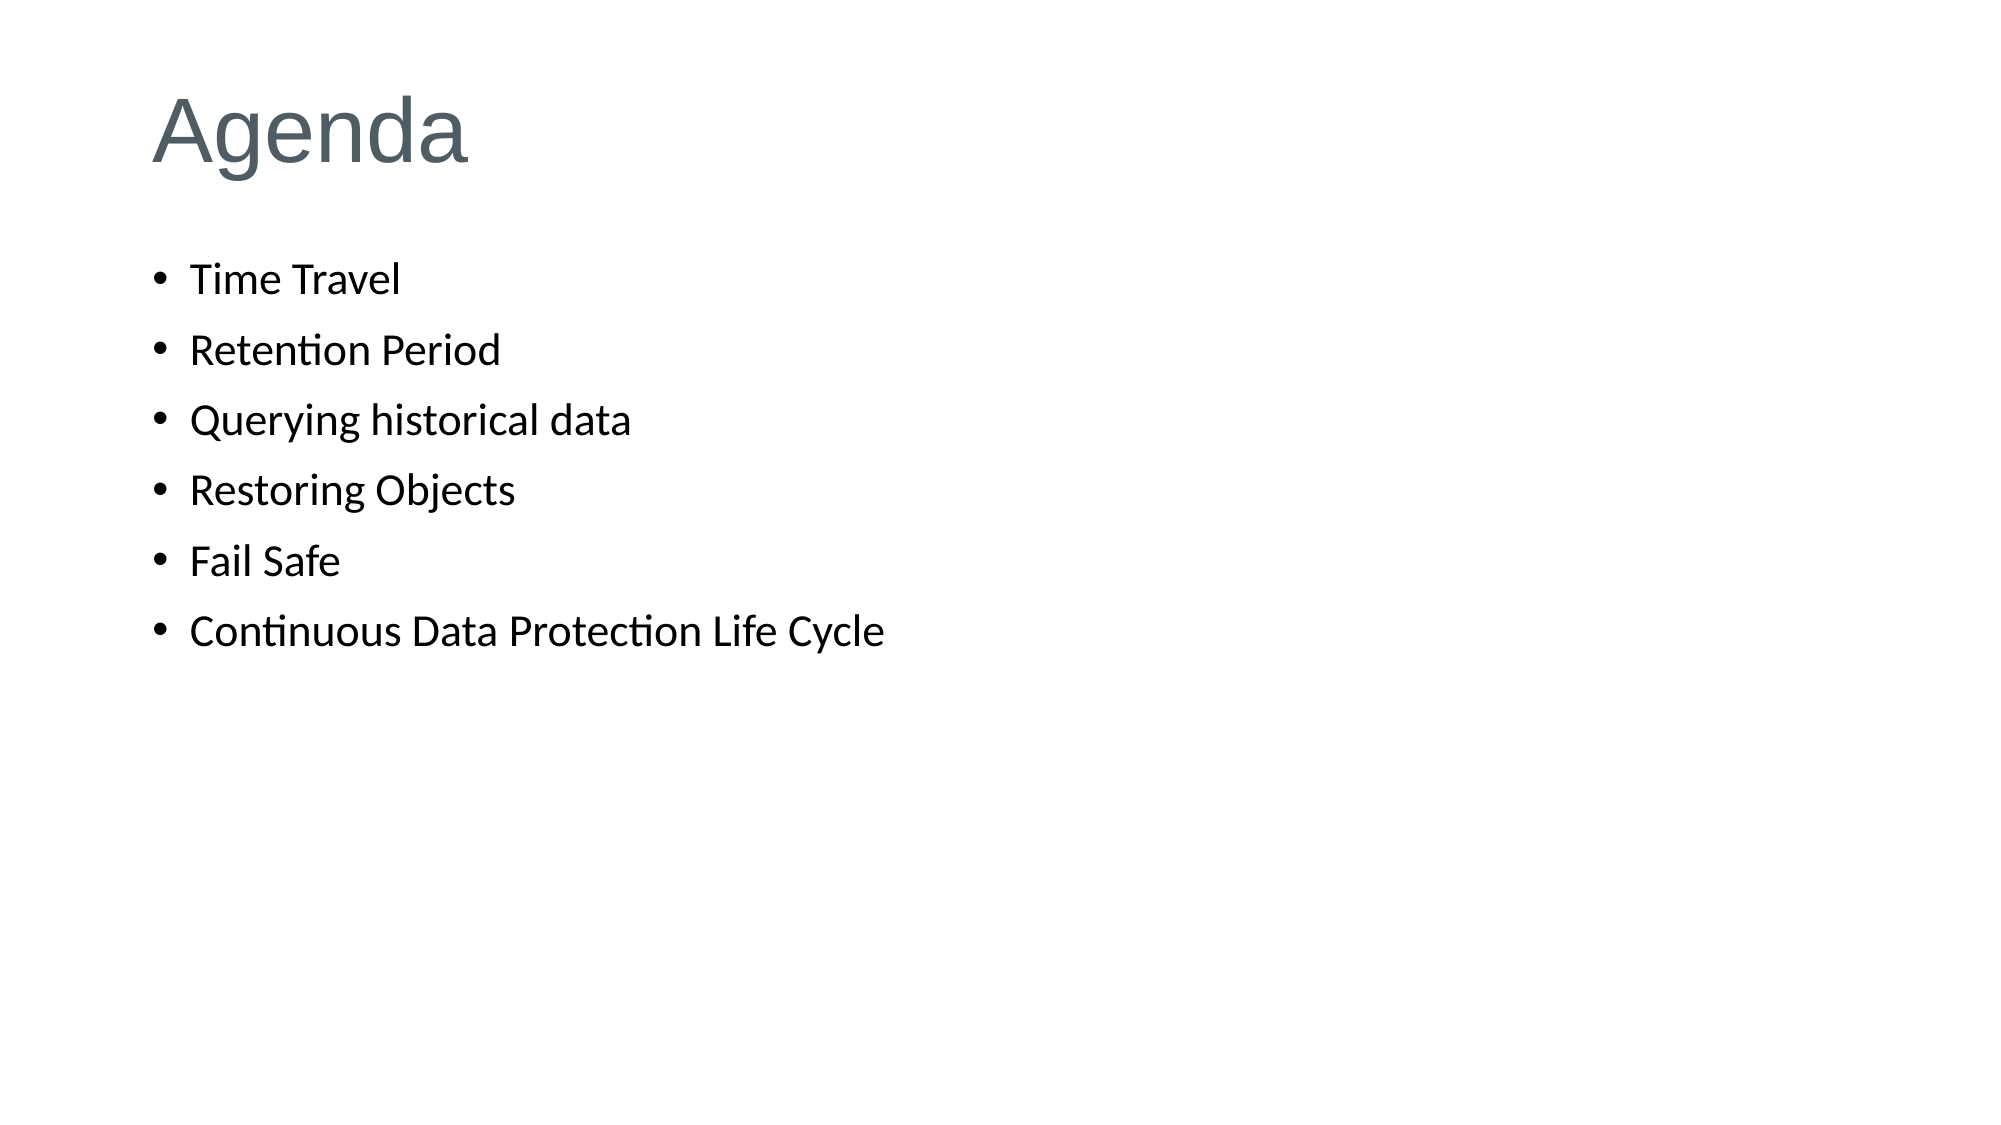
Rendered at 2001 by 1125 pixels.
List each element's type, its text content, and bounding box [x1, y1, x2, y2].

list Time Travel Retention Period Querying historical data Restoring Objects Fail Safe Continuous Data Protection Life Cycle [137, 248, 1863, 999]
title Agenda [137, 59, 1863, 206]
